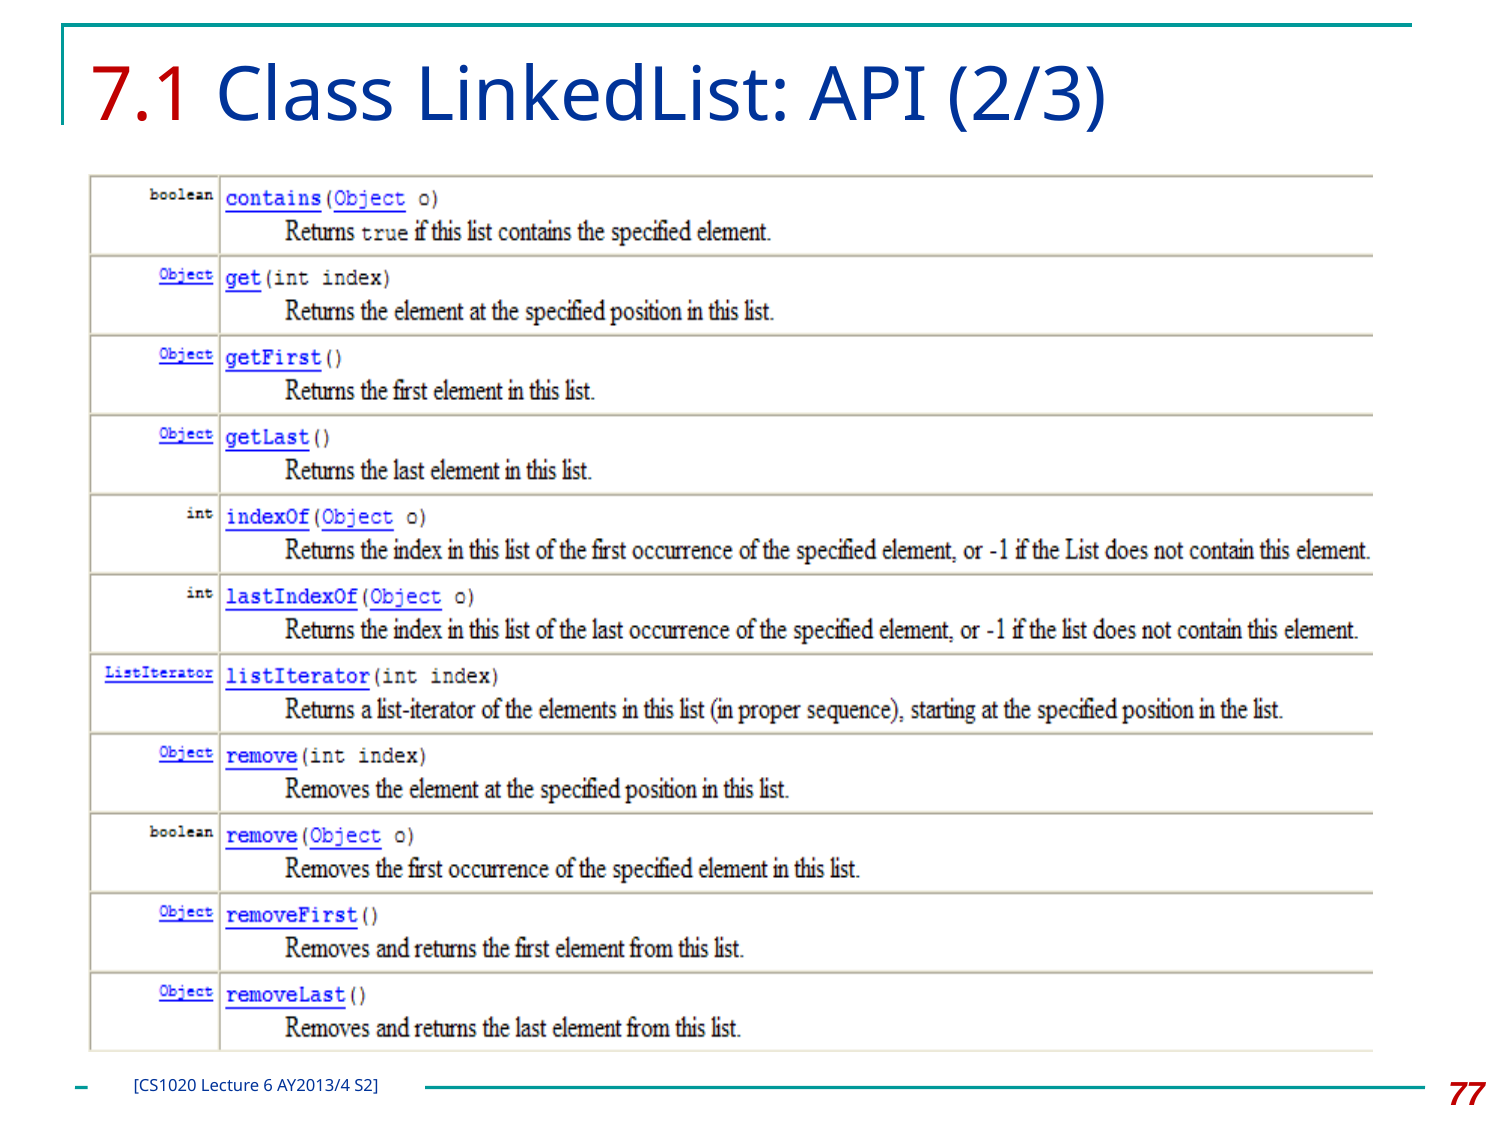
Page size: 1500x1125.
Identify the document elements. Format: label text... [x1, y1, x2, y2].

picture [87, 174, 1374, 1053]
slide_number 77 [1400, 1065, 1500, 1125]
title 7.1 Class LinkedList: API (2/3) [74, 37, 1426, 168]
footer [CS1020 Lecture 6 AY2013/4 S2] [87, 1074, 426, 1101]
